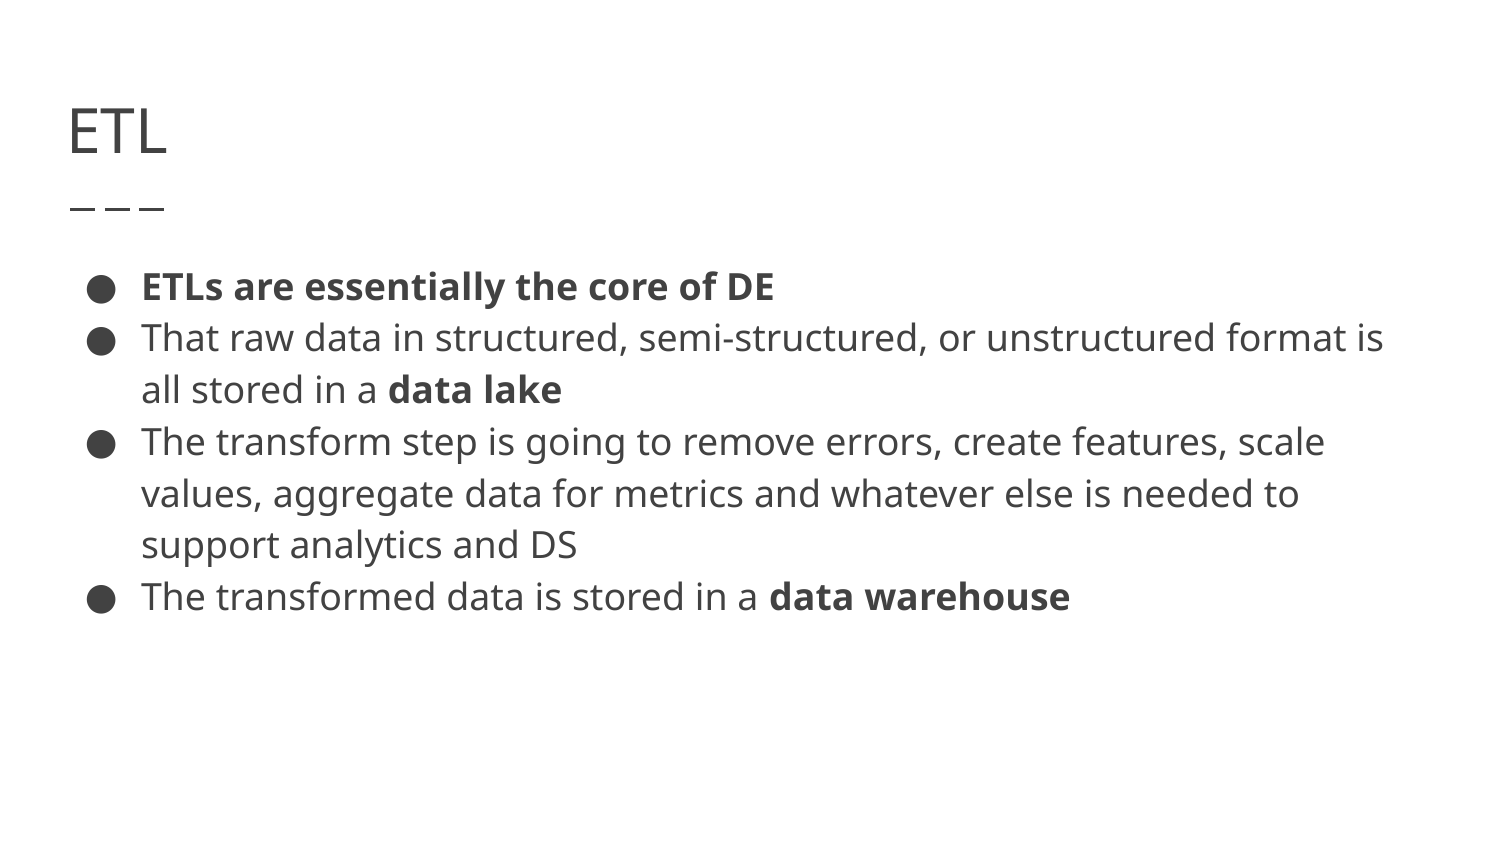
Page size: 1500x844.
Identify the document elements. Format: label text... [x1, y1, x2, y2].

list ETLs are essentially the core of DE That raw data in structured, semi-structured, or unstructured format is all stored in a data lake The transform step is going to remove errors, create features, scale values, aggregate data for metrics and whatever else is needed to support analytics and DS The transformed data is stored in a data warehouse [51, 240, 1449, 750]
title ETL [51, 61, 1449, 182]
